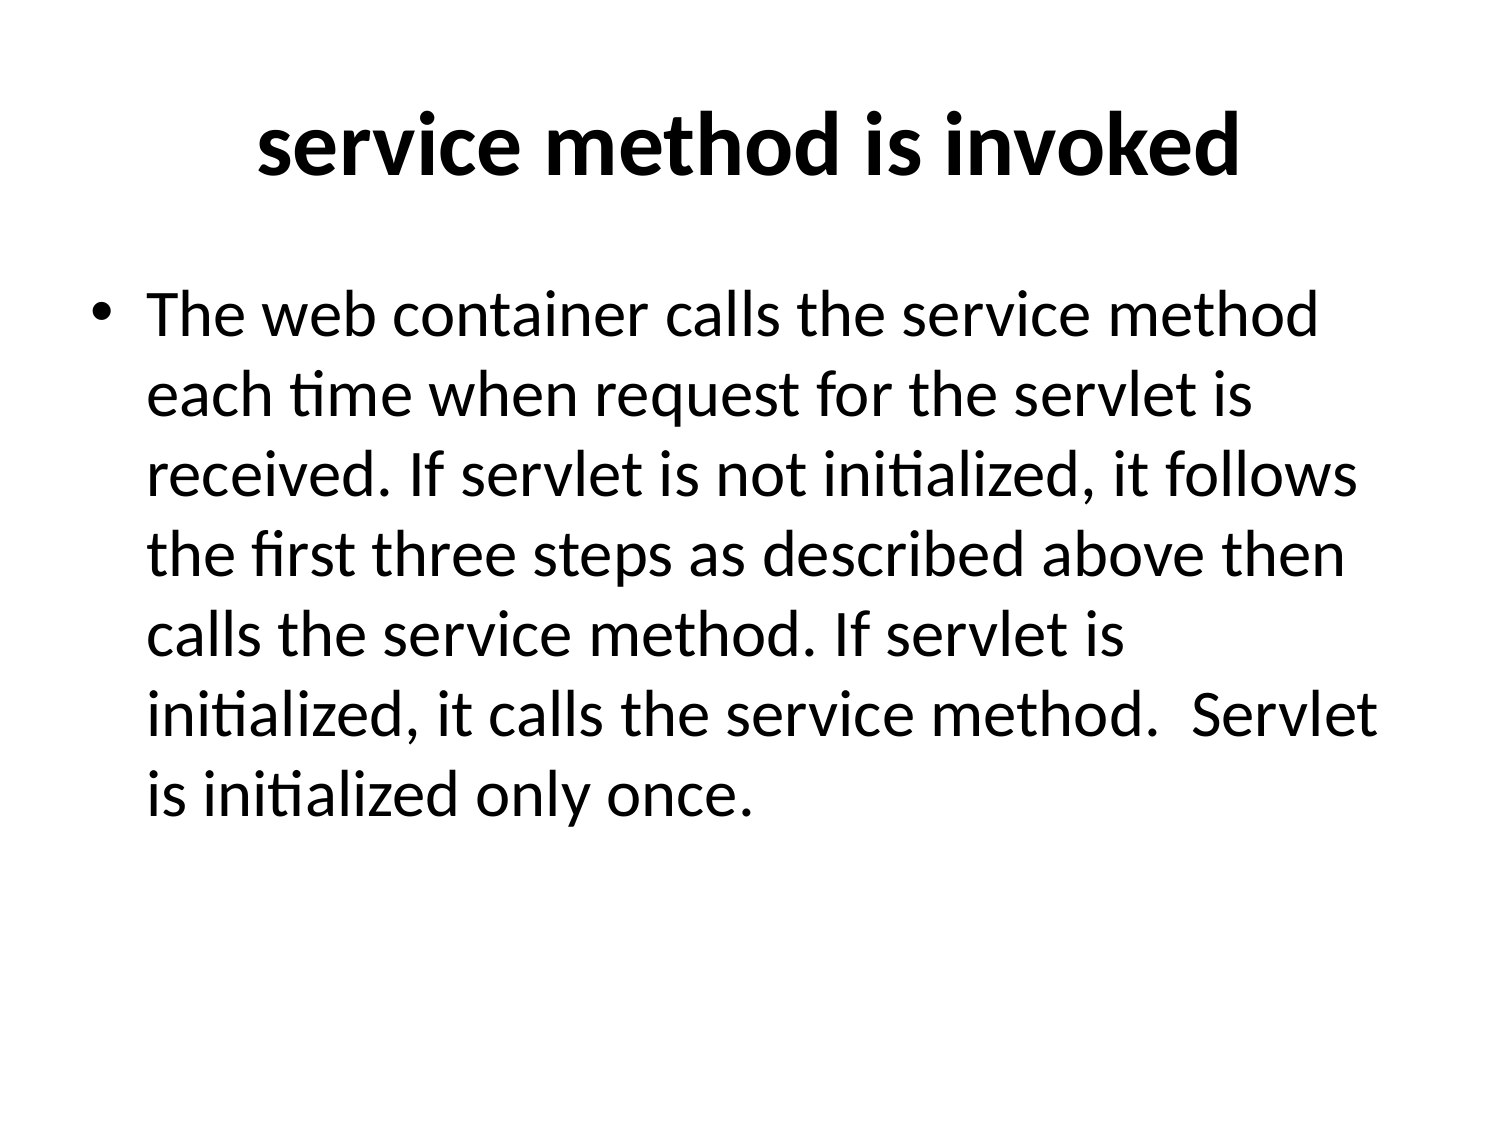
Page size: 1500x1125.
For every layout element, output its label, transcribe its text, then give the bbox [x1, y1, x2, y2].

title service method is invoked [75, 45, 1425, 233]
list The web container calls the service method each time when request for the servlet is received. If servlet is not initialized, it follows the first three steps as described above then calls the service method. If servlet is initialized, it calls the service method. Servlet is initialized only once. [75, 262, 1425, 1005]
